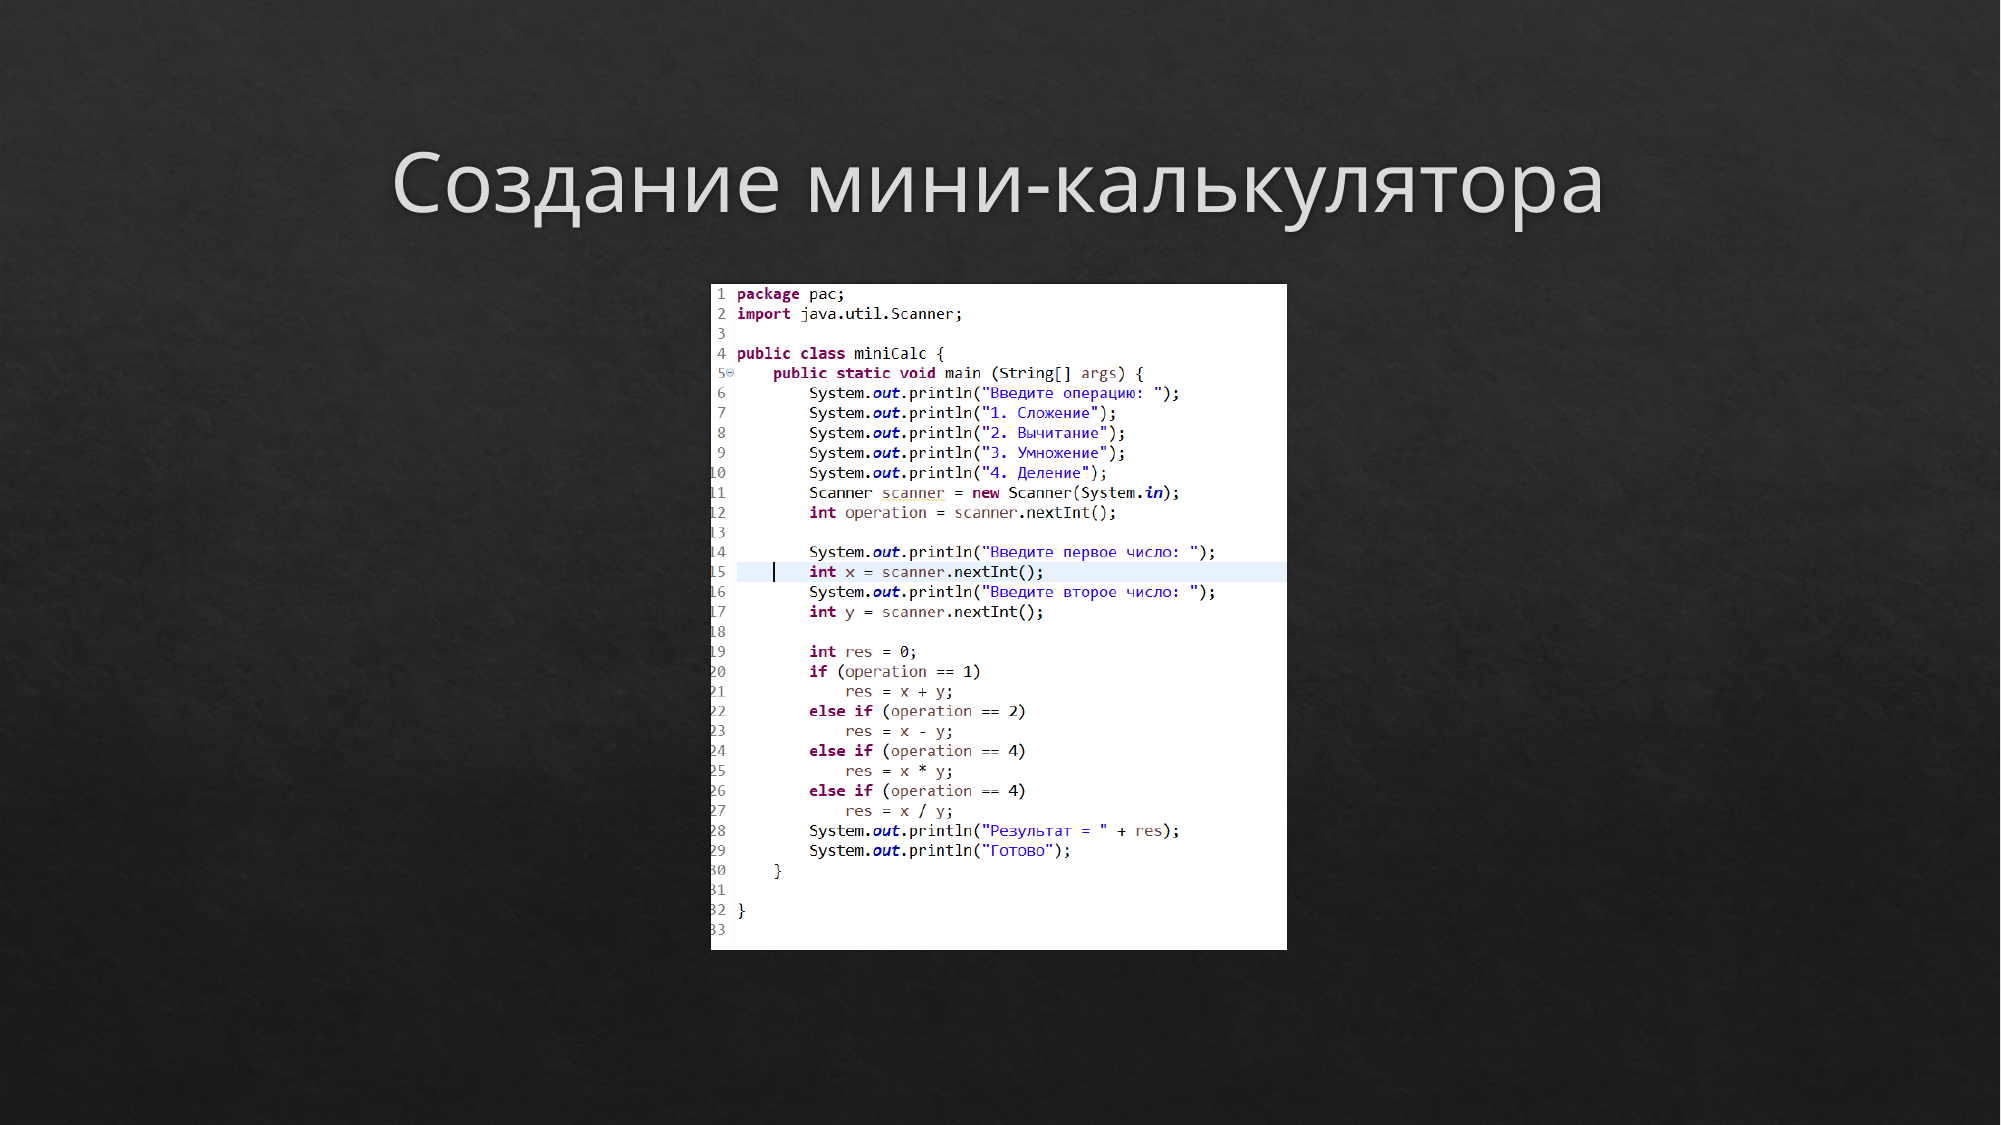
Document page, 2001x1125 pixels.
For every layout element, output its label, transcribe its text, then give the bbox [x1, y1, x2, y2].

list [711, 283, 1287, 951]
title Создание мини-калькулятора [149, 99, 1849, 260]
